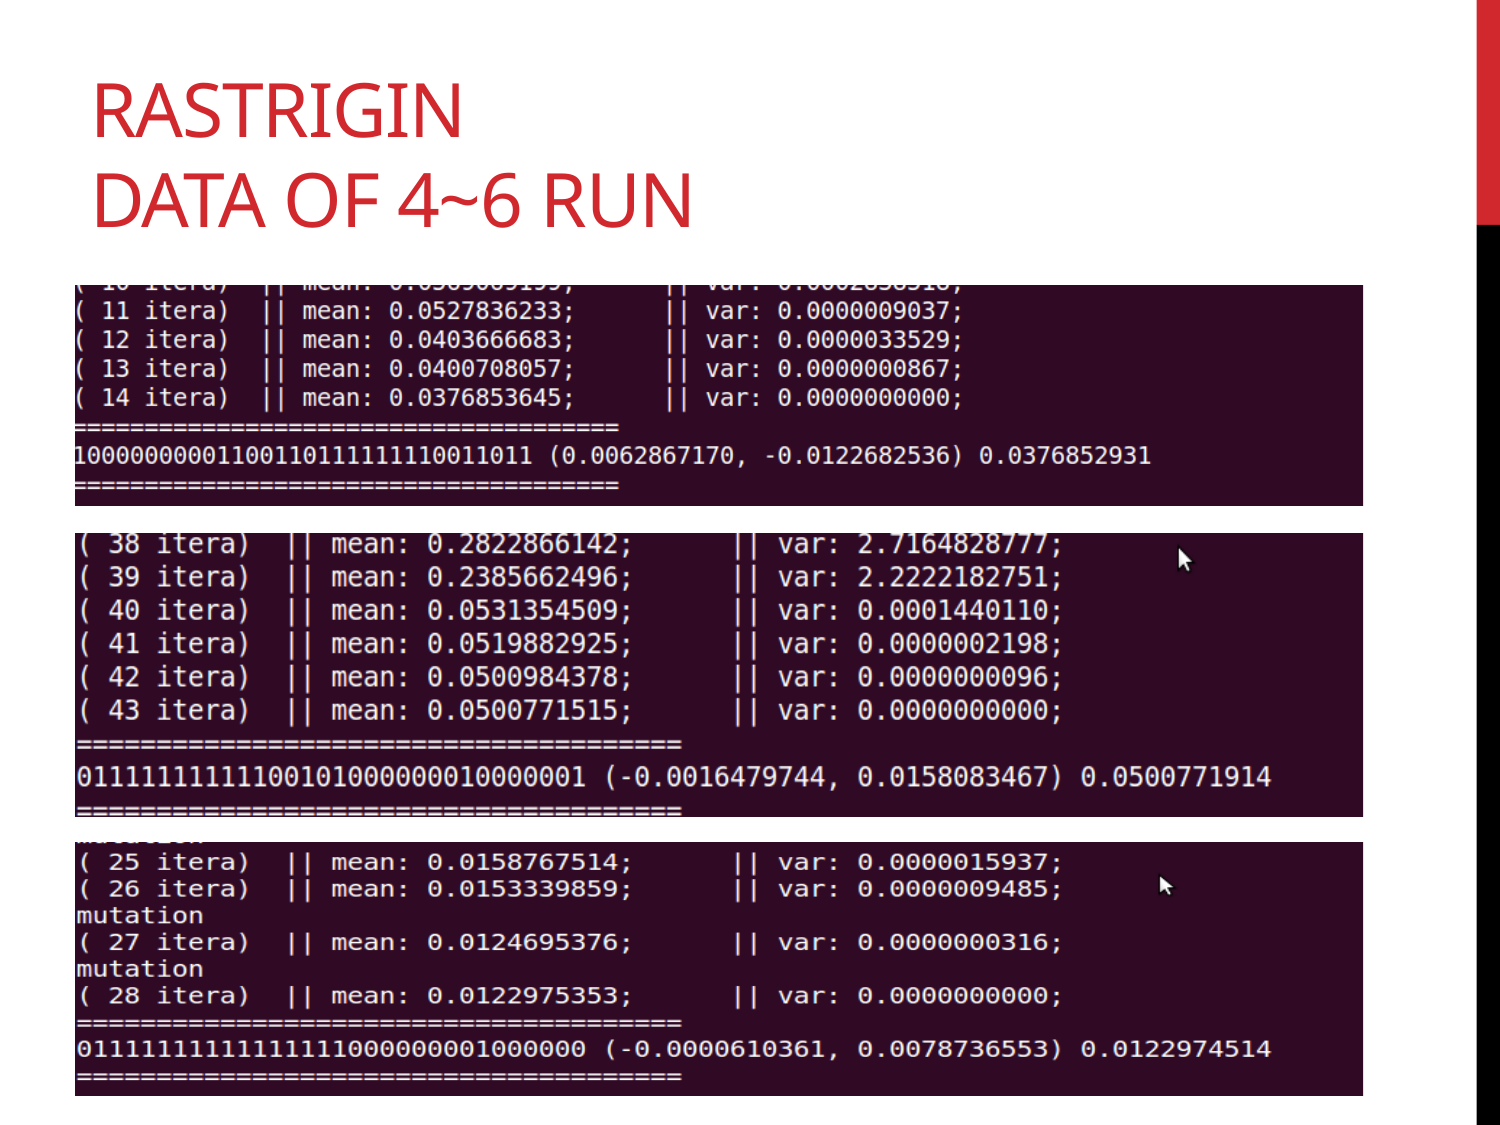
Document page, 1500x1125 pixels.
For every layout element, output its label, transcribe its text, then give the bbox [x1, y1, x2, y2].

picture [74, 533, 1364, 818]
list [74, 284, 1364, 506]
title rastrigin Data of 4~6 RUN [75, 25, 1025, 250]
picture [74, 842, 1364, 1096]
